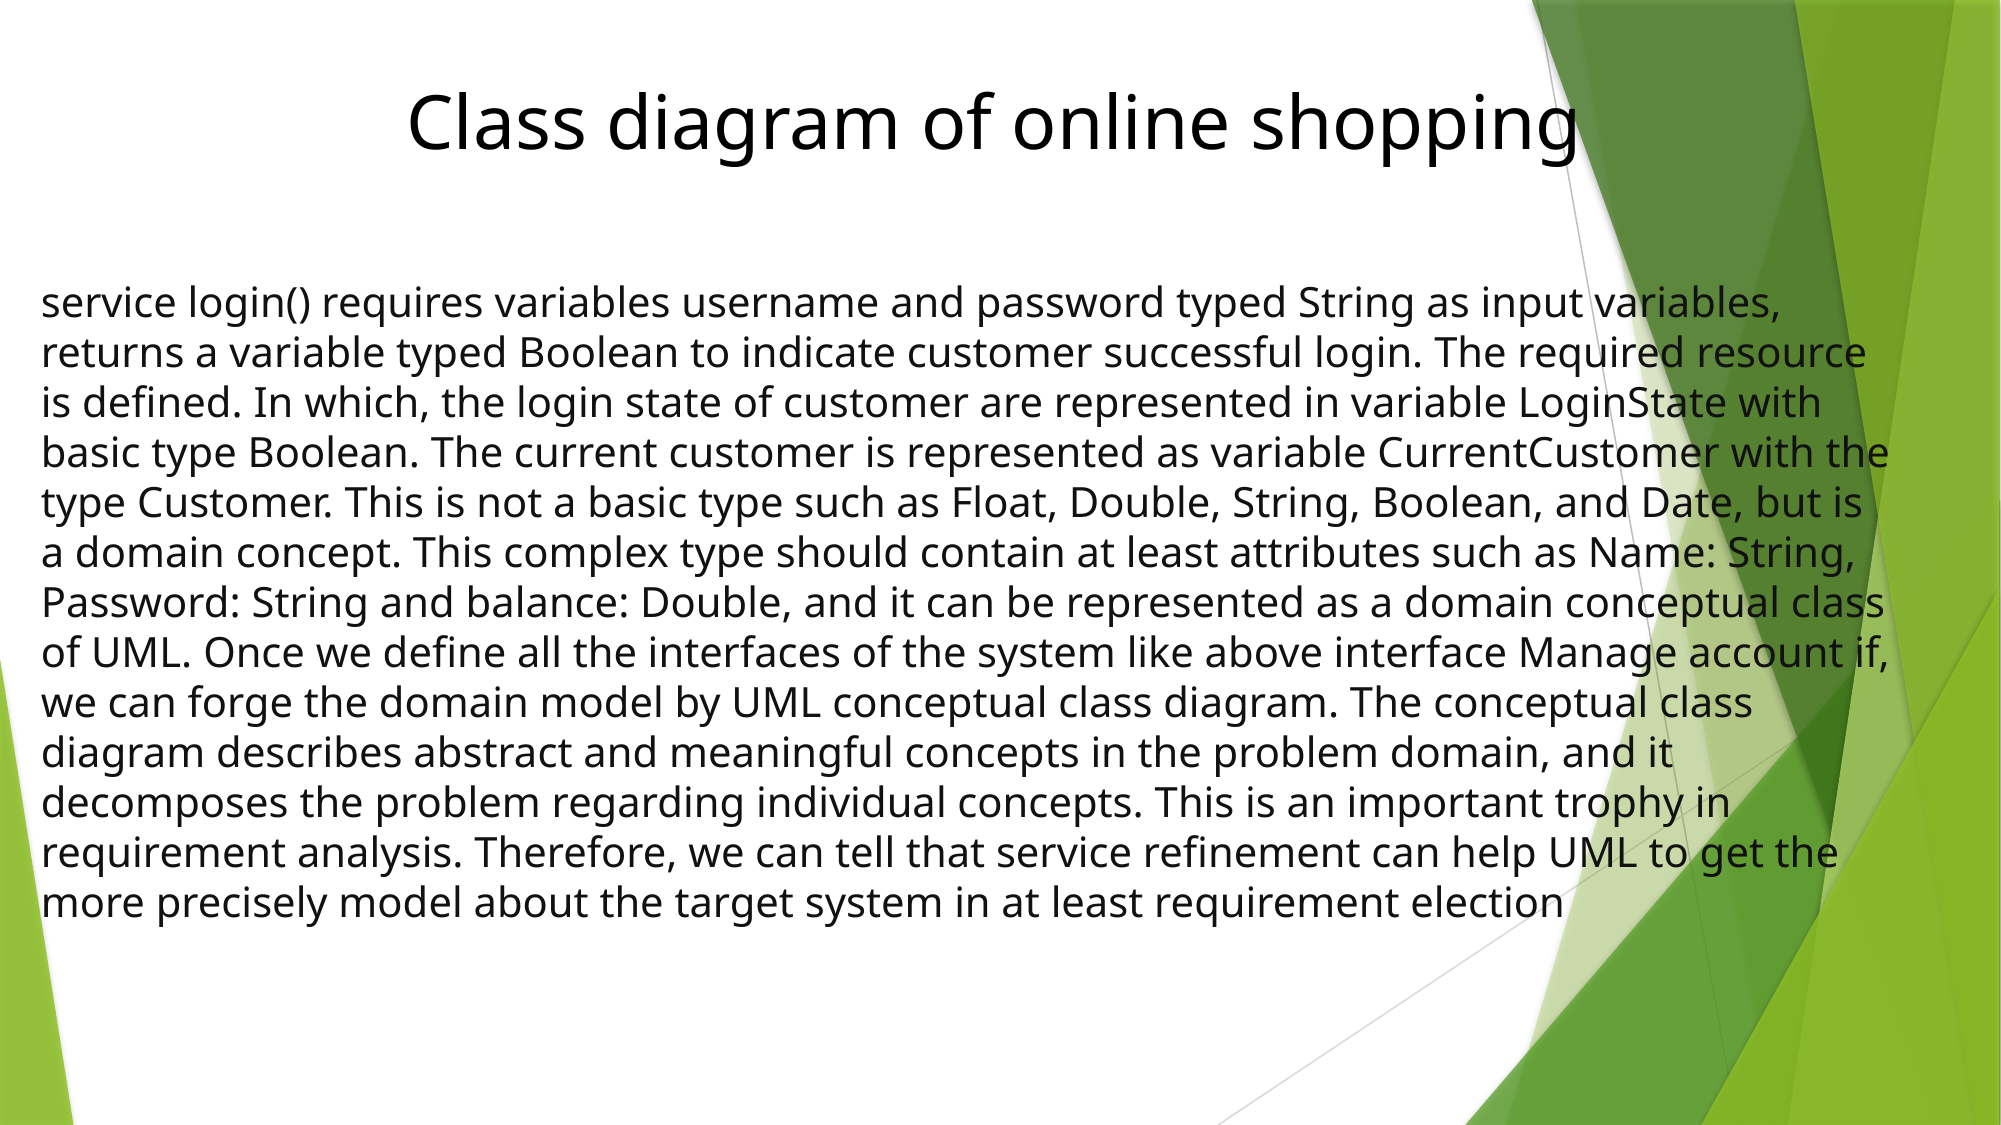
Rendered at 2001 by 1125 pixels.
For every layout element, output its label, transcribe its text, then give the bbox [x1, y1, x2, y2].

text_box service login() requires variables username and password typed String as input variables, returns a variable typed Boolean to indicate customer successful login. The required resource is defined. In which, the login state of customer are represented in variable LoginState with basic type Boolean. The current customer is represented as variable CurrentCustomer with the type Customer. This is not a basic type such as Float, Double, String, Boolean, and Date, but is a domain concept. This complex type should contain at least attributes such as Name: String, Password: String and balance: Double, and it can be represented as a domain conceptual class of UML. Once we define all the interfaces of the system like above interface Manage account if, we can forge the domain model by UML conceptual class diagram. The conceptual class diagram describes abstract and meaningful concepts in the problem domain, and it decomposes the problem regarding individual concepts. This is an important trophy in requirement analysis. Therefore, we can tell that service refinement can help UML to get the more precisely model about the target system in at least requirement election [26, 268, 1907, 934]
text_box Class diagram of online shopping [54, 66, 1935, 172]
